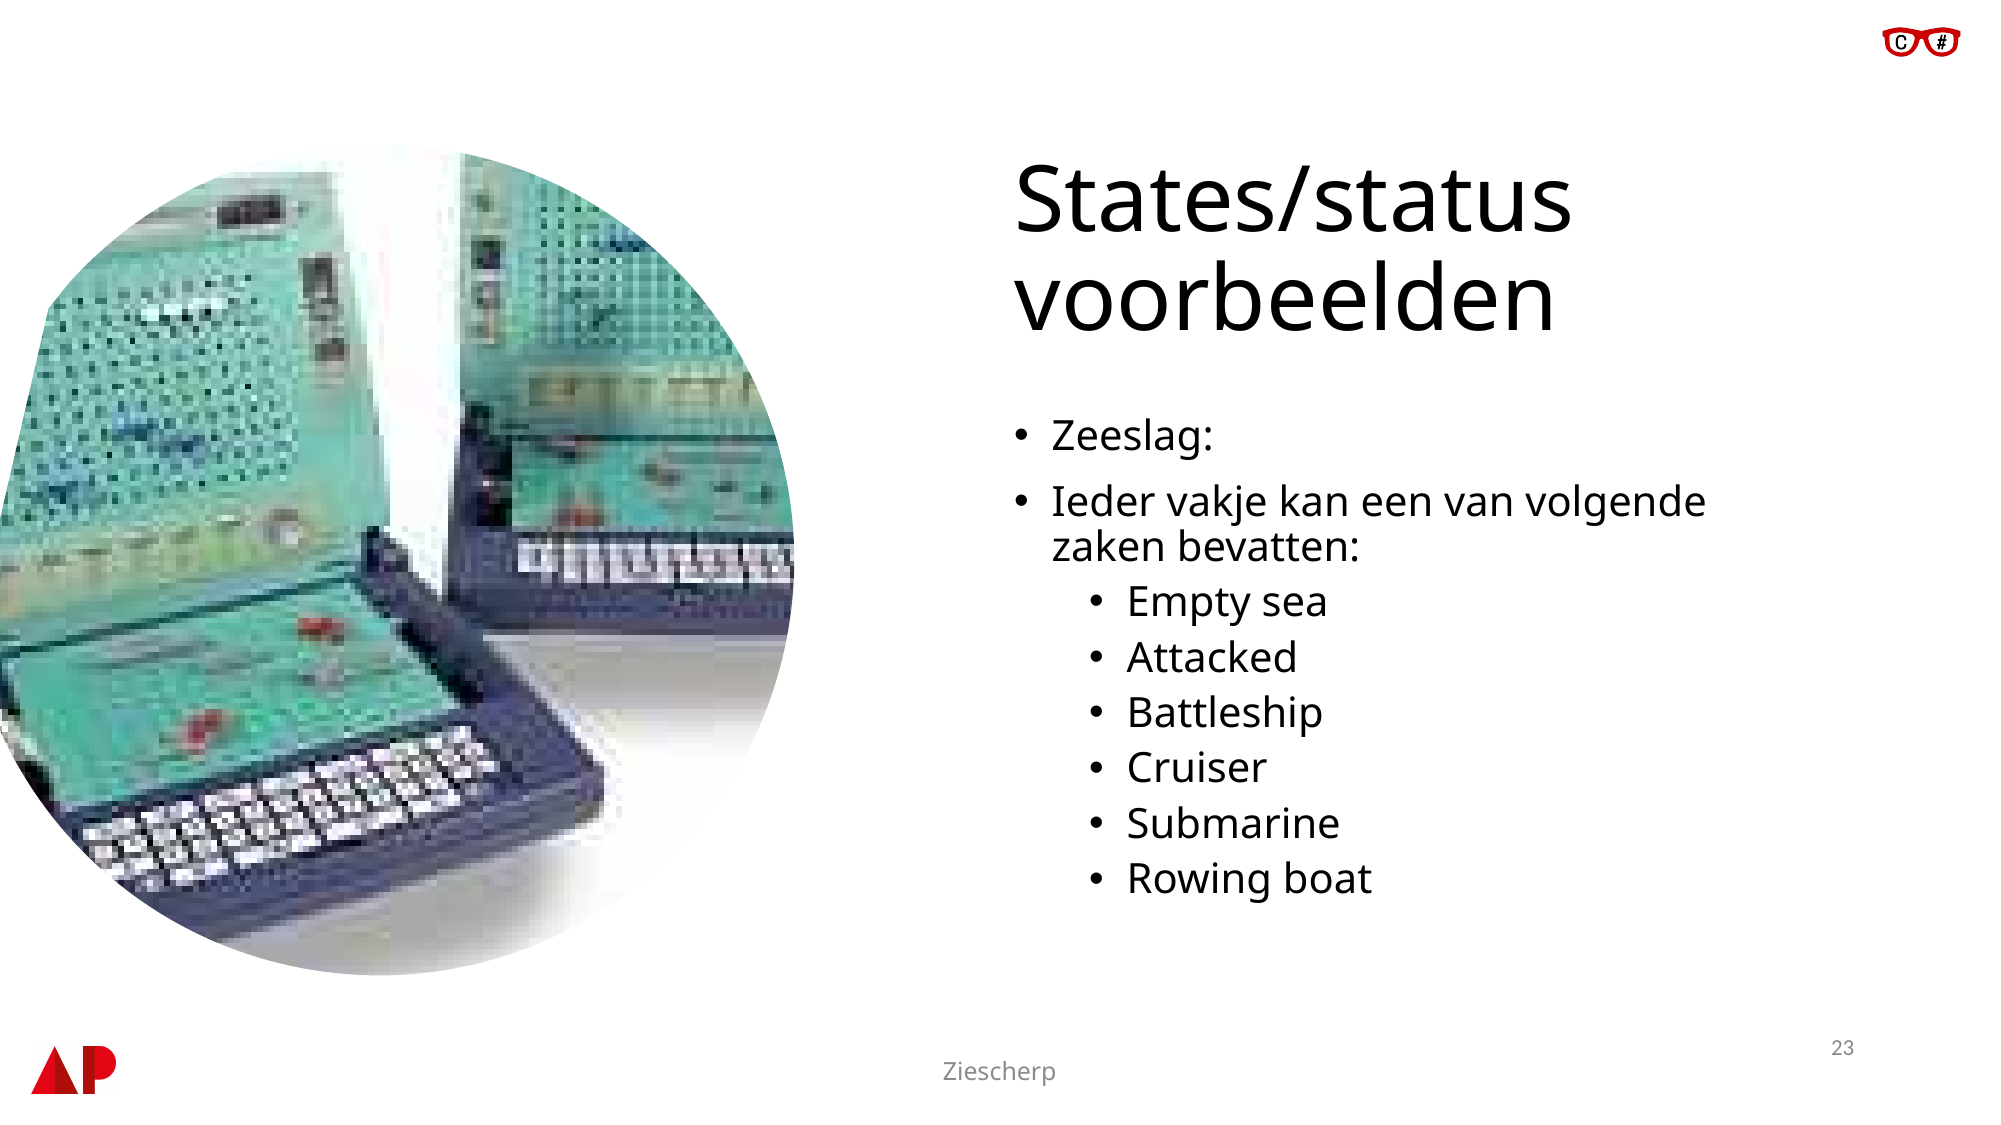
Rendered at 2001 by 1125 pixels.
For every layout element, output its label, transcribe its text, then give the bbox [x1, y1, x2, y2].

footer Ziescherp [662, 1042, 1338, 1103]
picture [0, 144, 795, 980]
title States/status voorbeelden [999, 131, 1817, 371]
picture [1879, 0, 1964, 85]
picture [31, 1046, 116, 1094]
slide_number 23 [1775, 1020, 1870, 1073]
list Zeeslag: Ieder vakje kan een van volgende zaken bevatten: Empty sea Attacked Battleship Cruiser Submarine Rowing boat [999, 397, 1816, 995]
